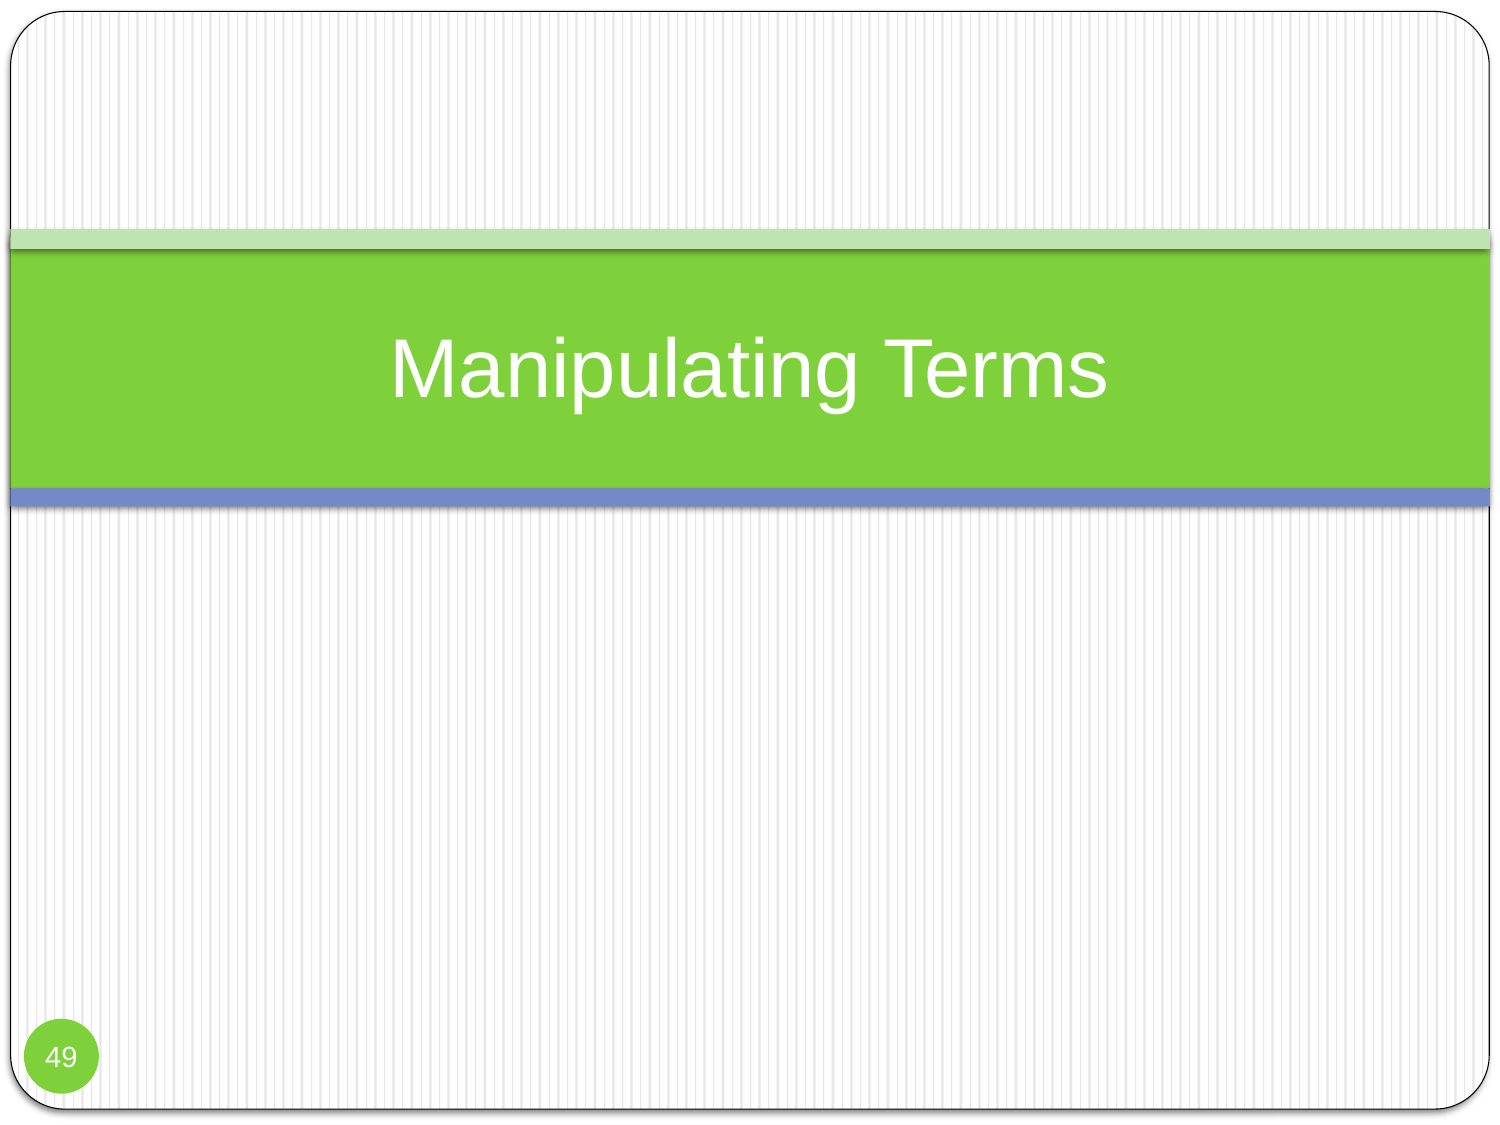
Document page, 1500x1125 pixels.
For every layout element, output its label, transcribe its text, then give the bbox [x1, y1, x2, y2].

slide_number 49 [23, 1018, 99, 1094]
title Manipulating Terms [74, 246, 1426, 489]
